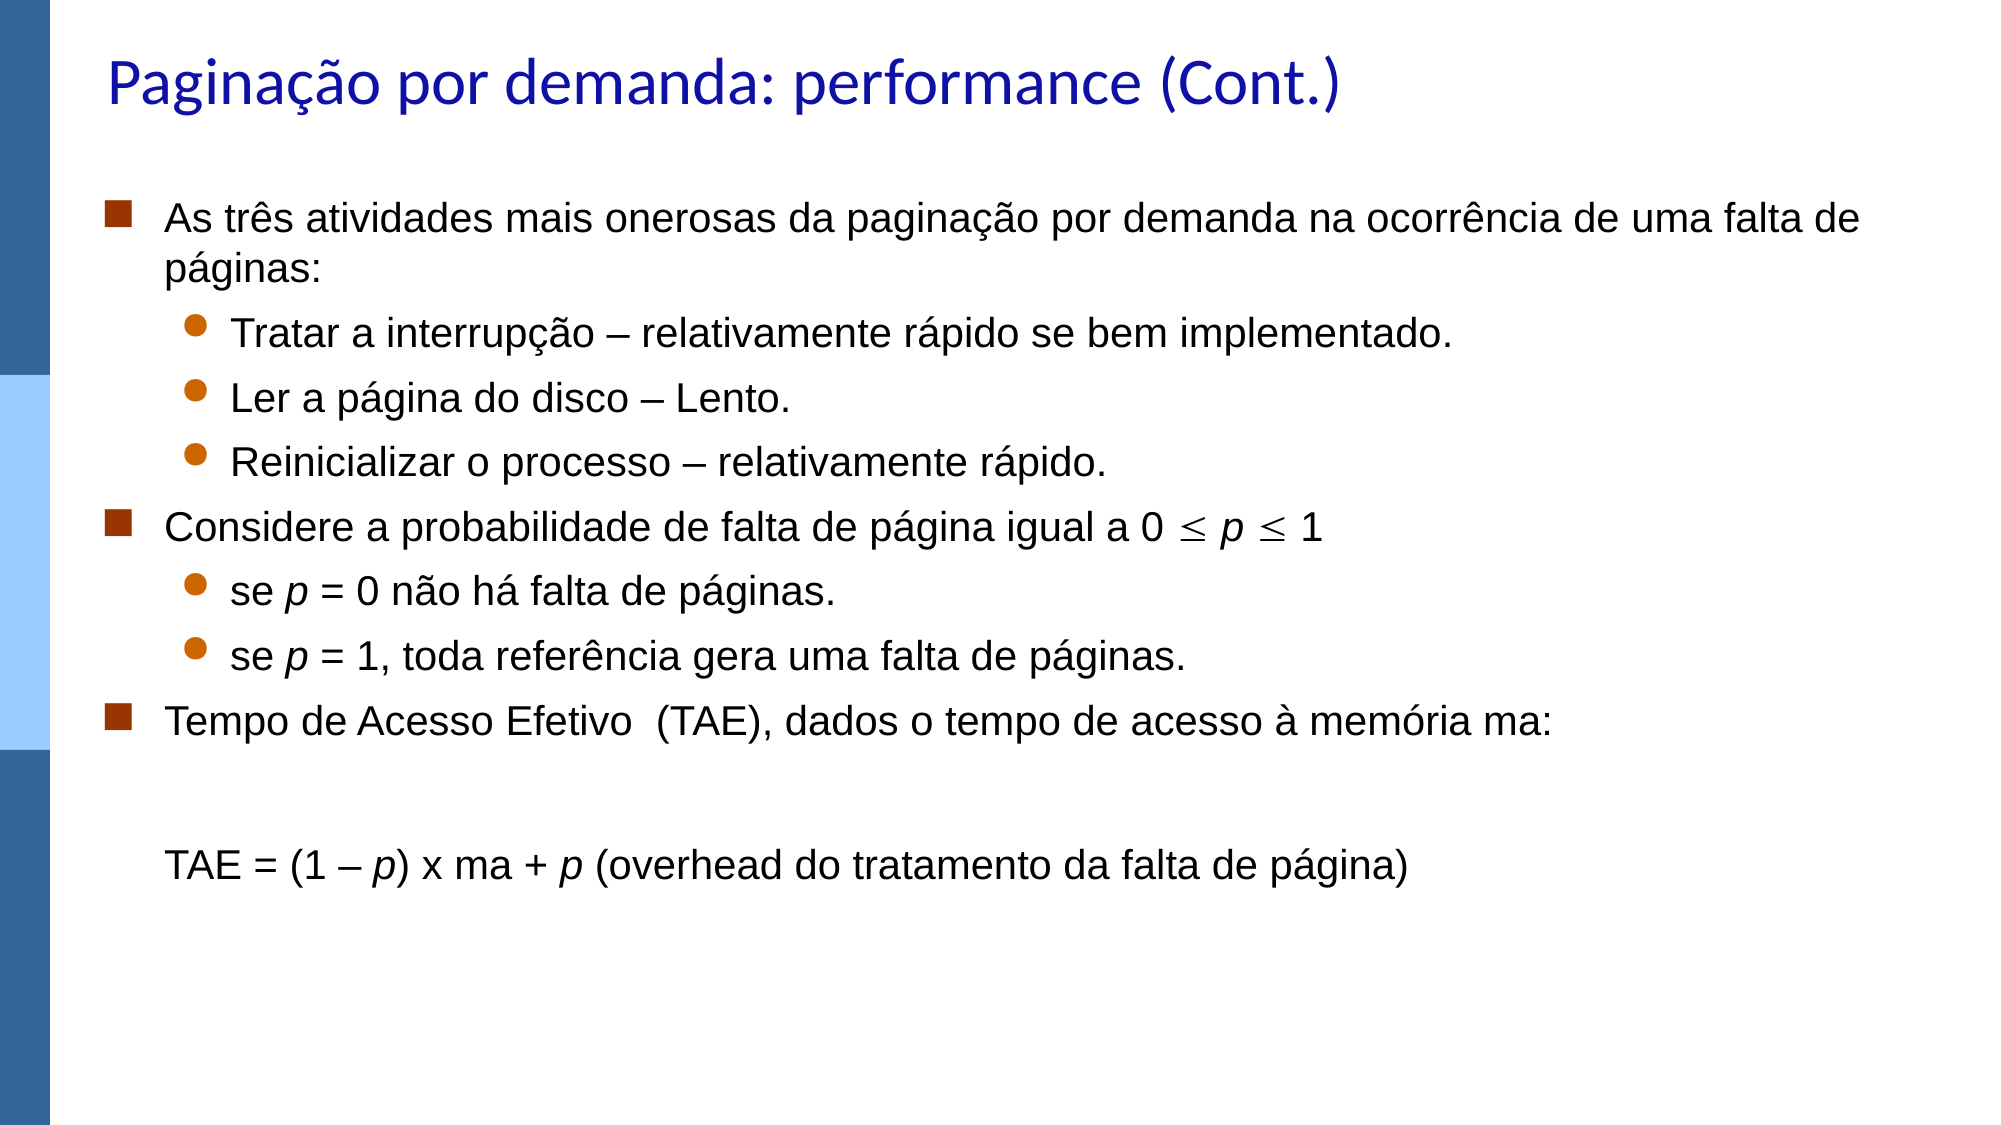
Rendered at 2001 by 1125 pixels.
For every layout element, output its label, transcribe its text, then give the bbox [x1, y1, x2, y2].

title Paginação por demanda: performance (Cont.) [93, 31, 1874, 126]
list As três atividades mais onerosas da paginação por demanda na ocorrência de uma falta de páginas: Tratar a interrupção – relativamente rápido se bem implementado. Ler a página do disco – Lento. Reinicializar o processo – relativamente rápido. Considere a probabilidade de falta de página igual a 0  p  1 se p = 0 não há falta de páginas. se p = 1, toda referência gera uma falta de páginas. Tempo de Acesso Efetivo (TAE), dados o tempo de acesso à memória ma: TAE = (1 – p) x ma + p (overhead do tratamento da falta de página) [93, 183, 1912, 1016]
